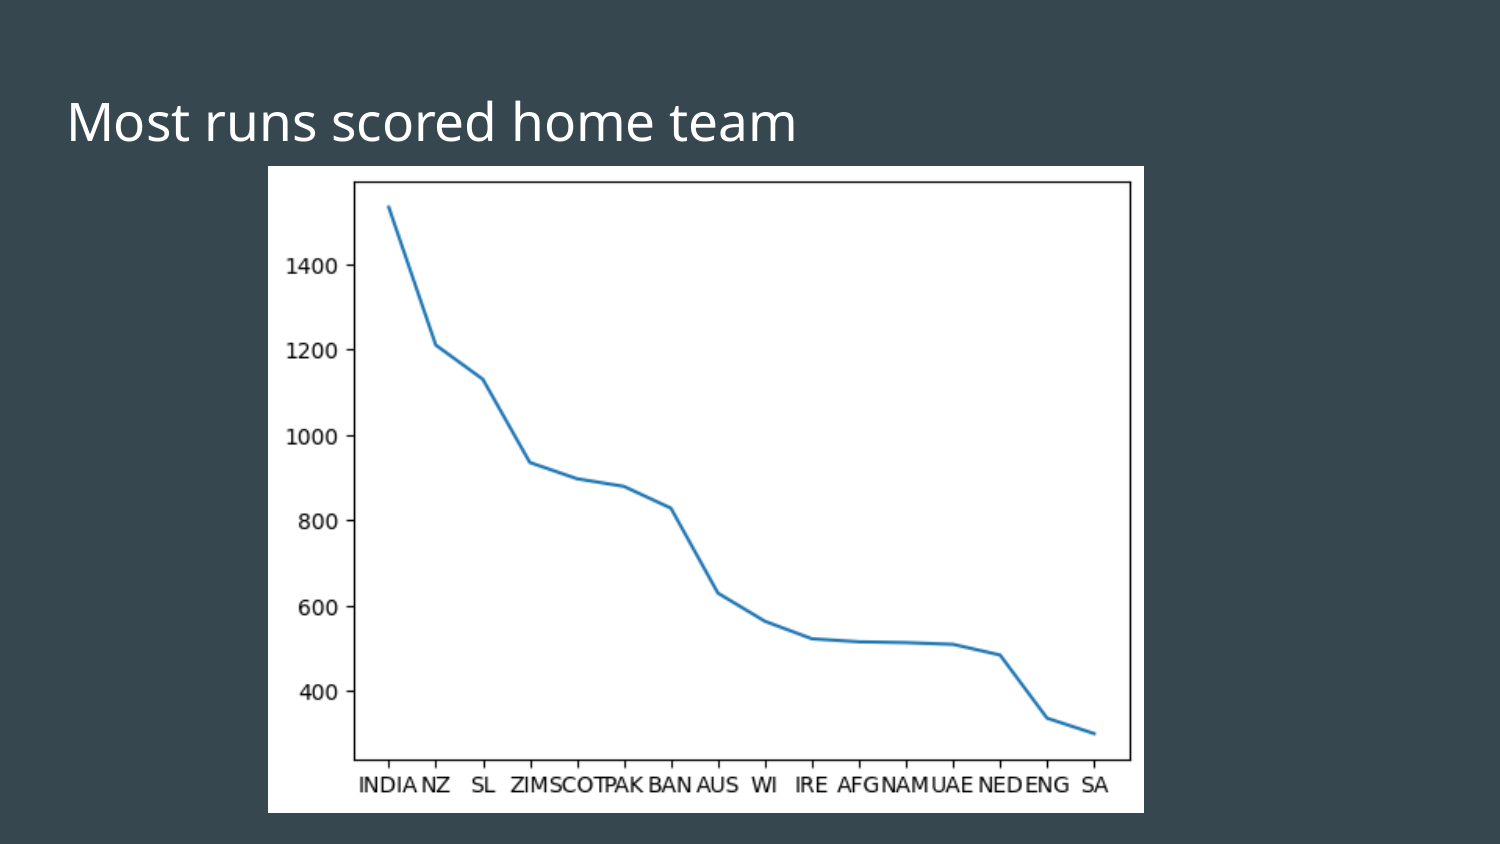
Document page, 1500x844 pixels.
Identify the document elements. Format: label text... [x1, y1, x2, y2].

picture [268, 166, 1145, 813]
title Most runs scored home team [51, 72, 1449, 167]
